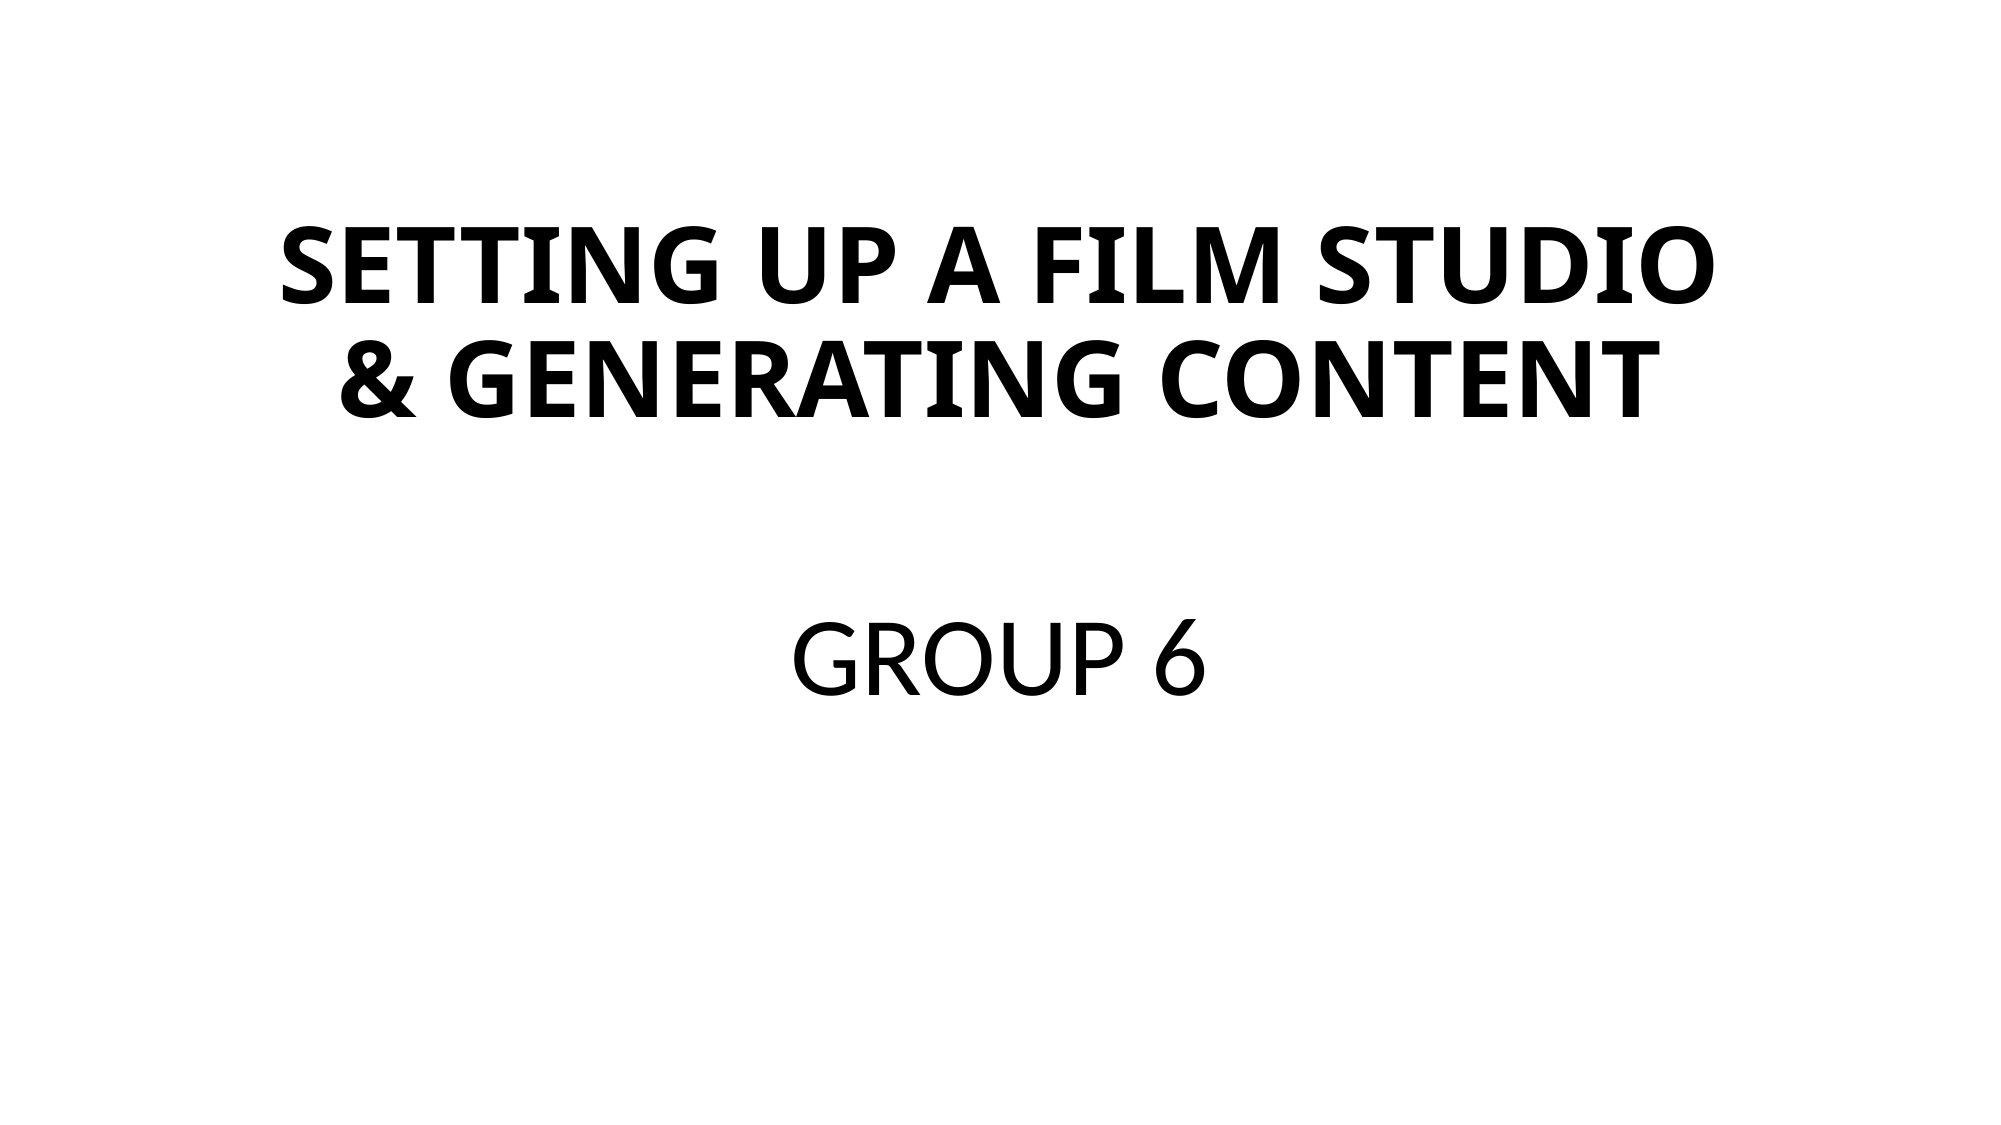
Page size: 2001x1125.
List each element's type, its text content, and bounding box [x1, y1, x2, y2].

subtitle GROUP 6 [249, 590, 1750, 863]
title SETTING UP A FILM STUDIO & GENERATING CONTENT [249, 184, 1750, 576]
